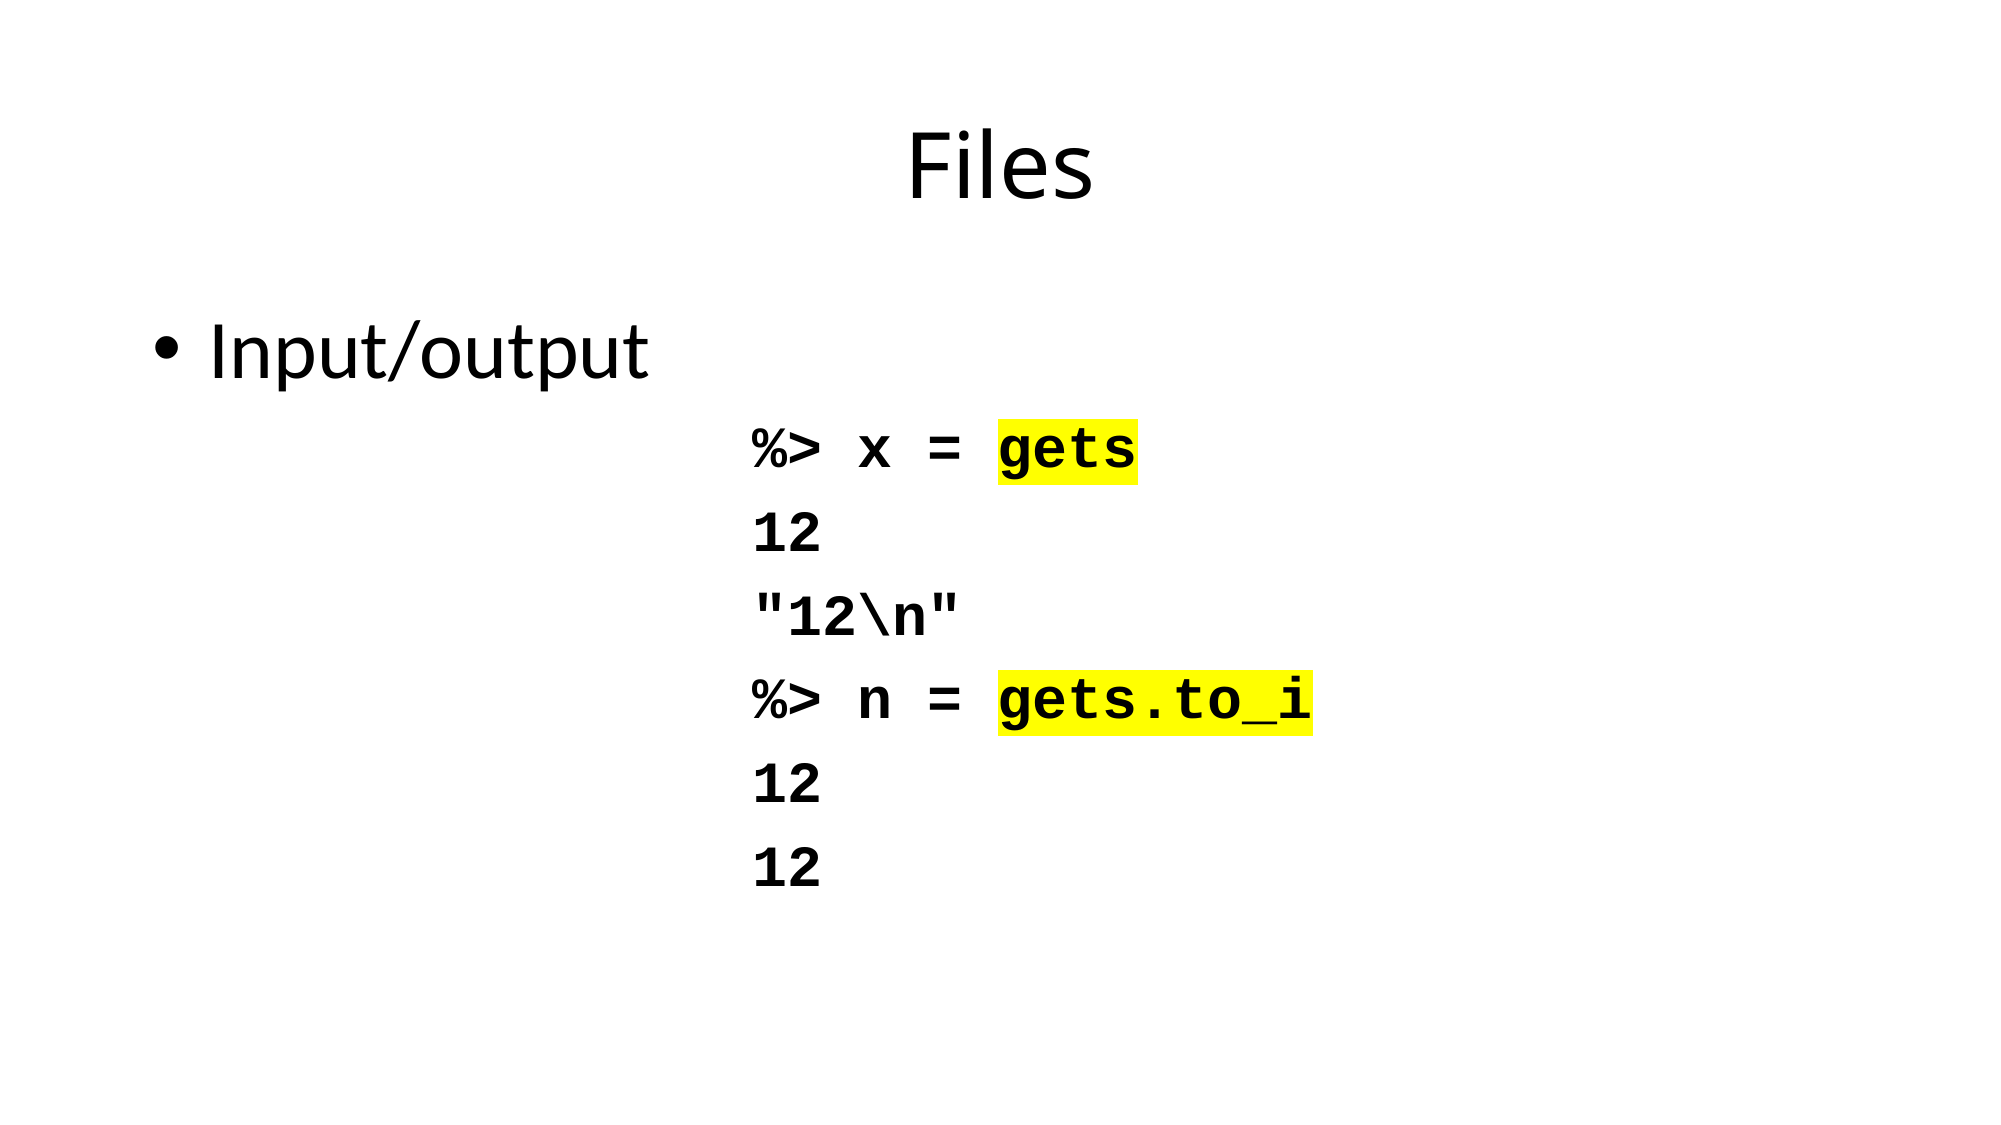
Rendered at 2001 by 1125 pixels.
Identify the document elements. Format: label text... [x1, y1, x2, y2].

list Input/output %> x = gets 12 "12\n" %> n = gets.to_i 12 12 [137, 299, 1956, 1014]
title Files [137, 59, 1863, 278]
